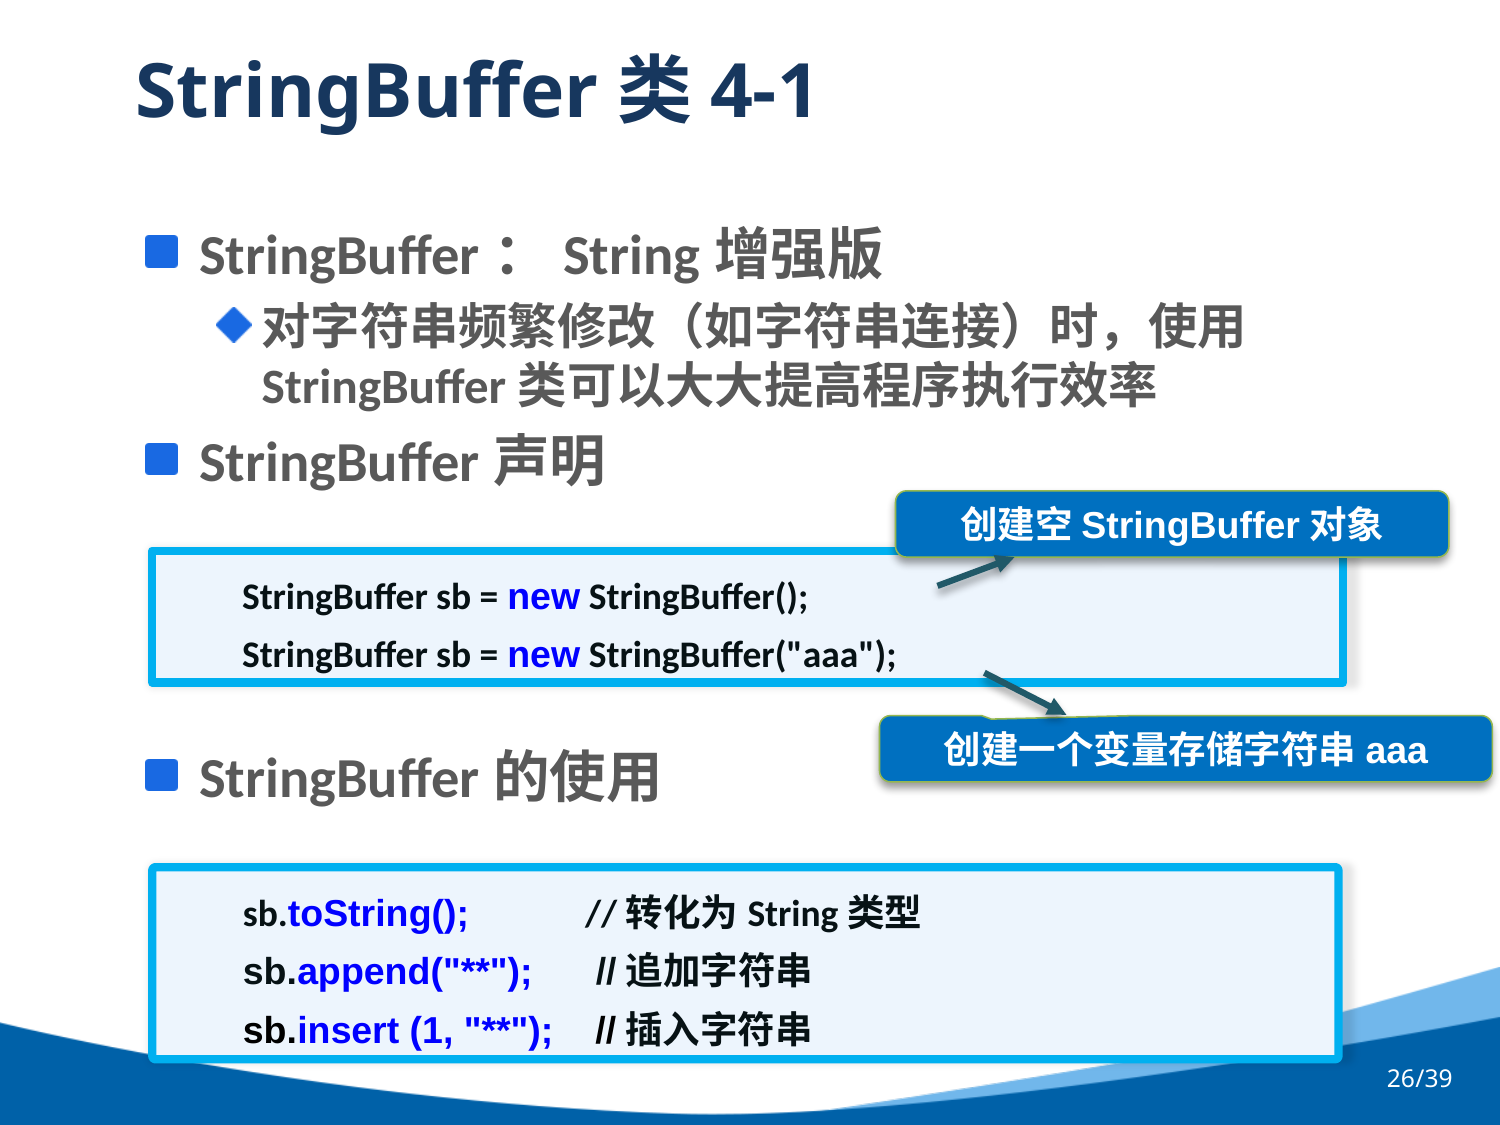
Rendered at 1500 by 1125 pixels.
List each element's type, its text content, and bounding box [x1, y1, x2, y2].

list StringBuffer：String增强版 对字符串频繁修改（如字符串连接）时，使用StringBuffer类可以大大提高程序执行效率 StringBuffer声明 StringBuffer的使用 [128, 209, 1383, 844]
picture [145, 443, 178, 475]
text_box 创建空StringBuffer对象 [895, 490, 1449, 558]
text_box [937, 556, 1015, 587]
slide_number 26/39 [1119, 1049, 1470, 1110]
title StringBuffer类4-1 [120, 35, 1471, 183]
text_box StringBuffer sb = new StringBuffer(); StringBuffer sb = new StringBuffer("aaa"); [152, 550, 1344, 683]
picture [145, 235, 178, 268]
picture [145, 759, 178, 791]
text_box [984, 672, 1067, 716]
picture [216, 307, 252, 343]
picture [0, 810, 1500, 1125]
text_box sb.toString(); //转化为String类型 sb.append("**"); //追加字符串 sb.insert (1, "**"); //插入字符串 [152, 867, 1339, 1060]
text_box 创建一个变量存储字符串aaa [879, 715, 1493, 782]
